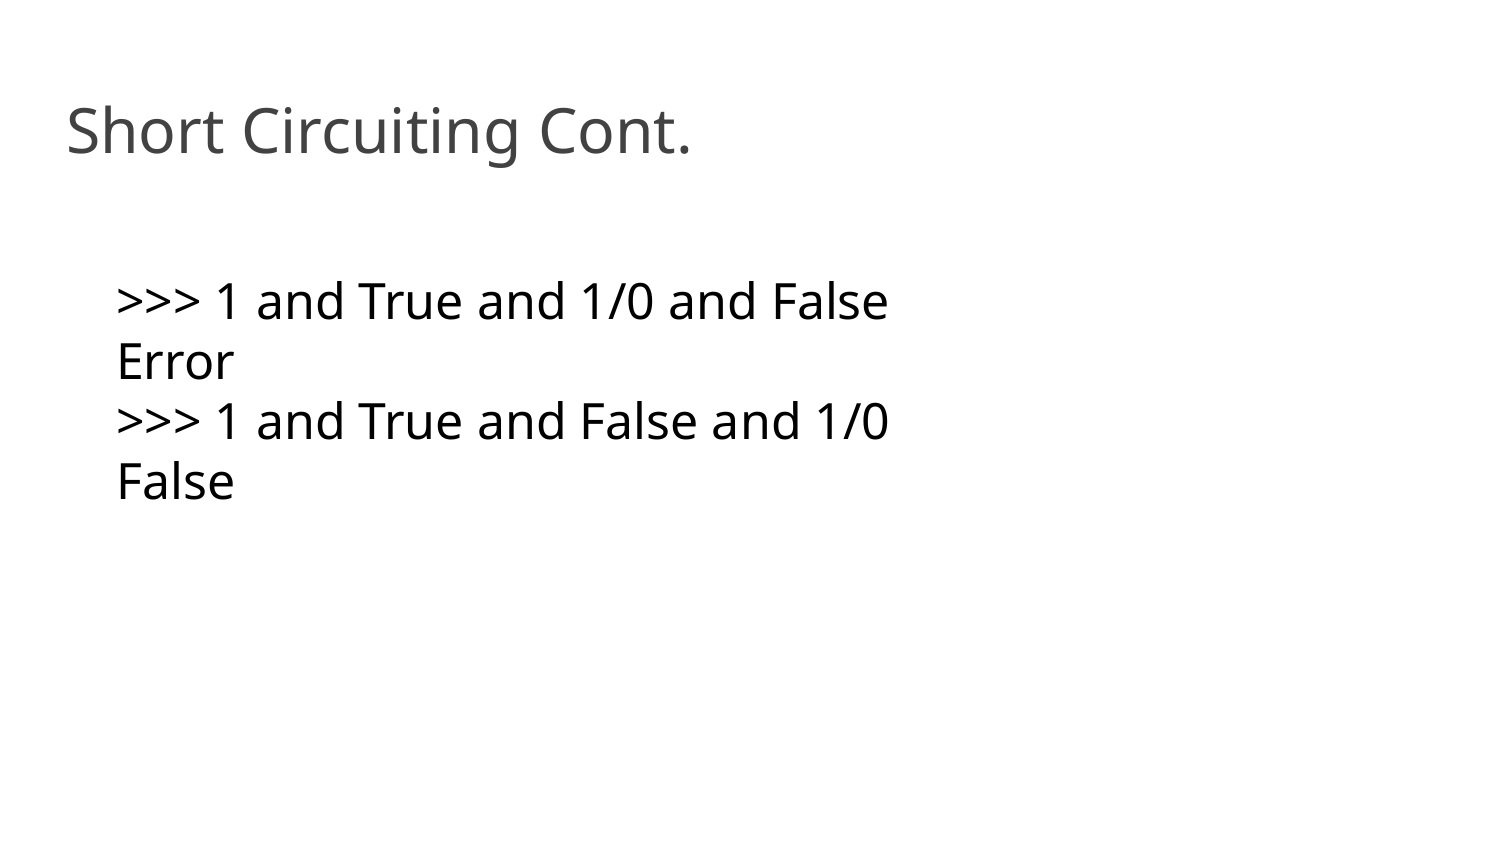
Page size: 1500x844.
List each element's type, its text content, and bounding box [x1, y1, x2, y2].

title Short Circuiting Cont. [51, 61, 1449, 182]
text_box >>> 1 and True and 1/0 and False Error >>> 1 and True and False and 1/0 False [101, 254, 1409, 766]
